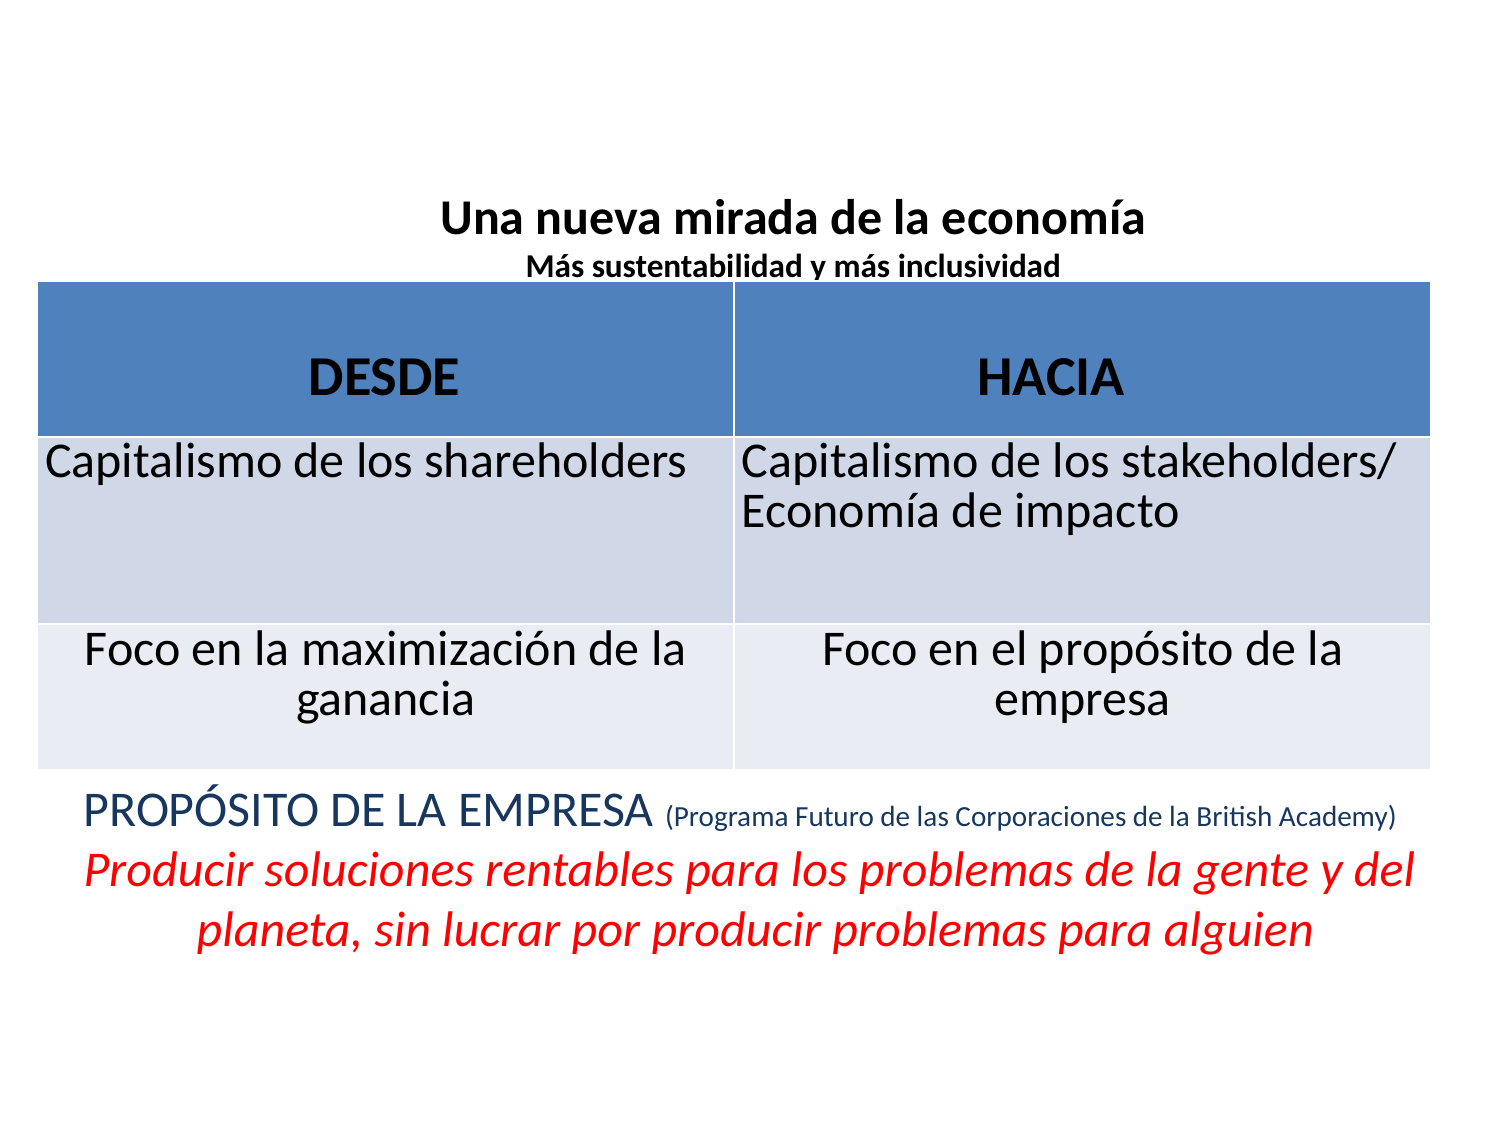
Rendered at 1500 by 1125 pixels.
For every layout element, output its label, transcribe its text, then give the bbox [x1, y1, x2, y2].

table_cell Foco en la maximización de la ganancia [38, 625, 733, 769]
table_cell Capitalismo de los stakeholders/ Economía de impacto [735, 438, 1430, 623]
table_header [38, 282, 733, 436]
text_box HACIA [962, 331, 1194, 414]
table_cell Capitalismo de los shareholders [38, 438, 733, 623]
table_cell Foco en el propósito de la empresa [735, 625, 1430, 768]
title Una nueva mirada de la economía Más sustentabilidad y más inclusividad [381, 187, 1207, 280]
text_box PROPÓSITO DE LA EMPRESA (Programa Futuro de las Corporaciones de la British Academy) Producir soluciones rentables para los problemas de la gente y del planeta, sin lucrar por producir problemas para alguien [68, 768, 1432, 964]
text_box DESDE [293, 331, 500, 414]
table_header [735, 282, 1430, 436]
